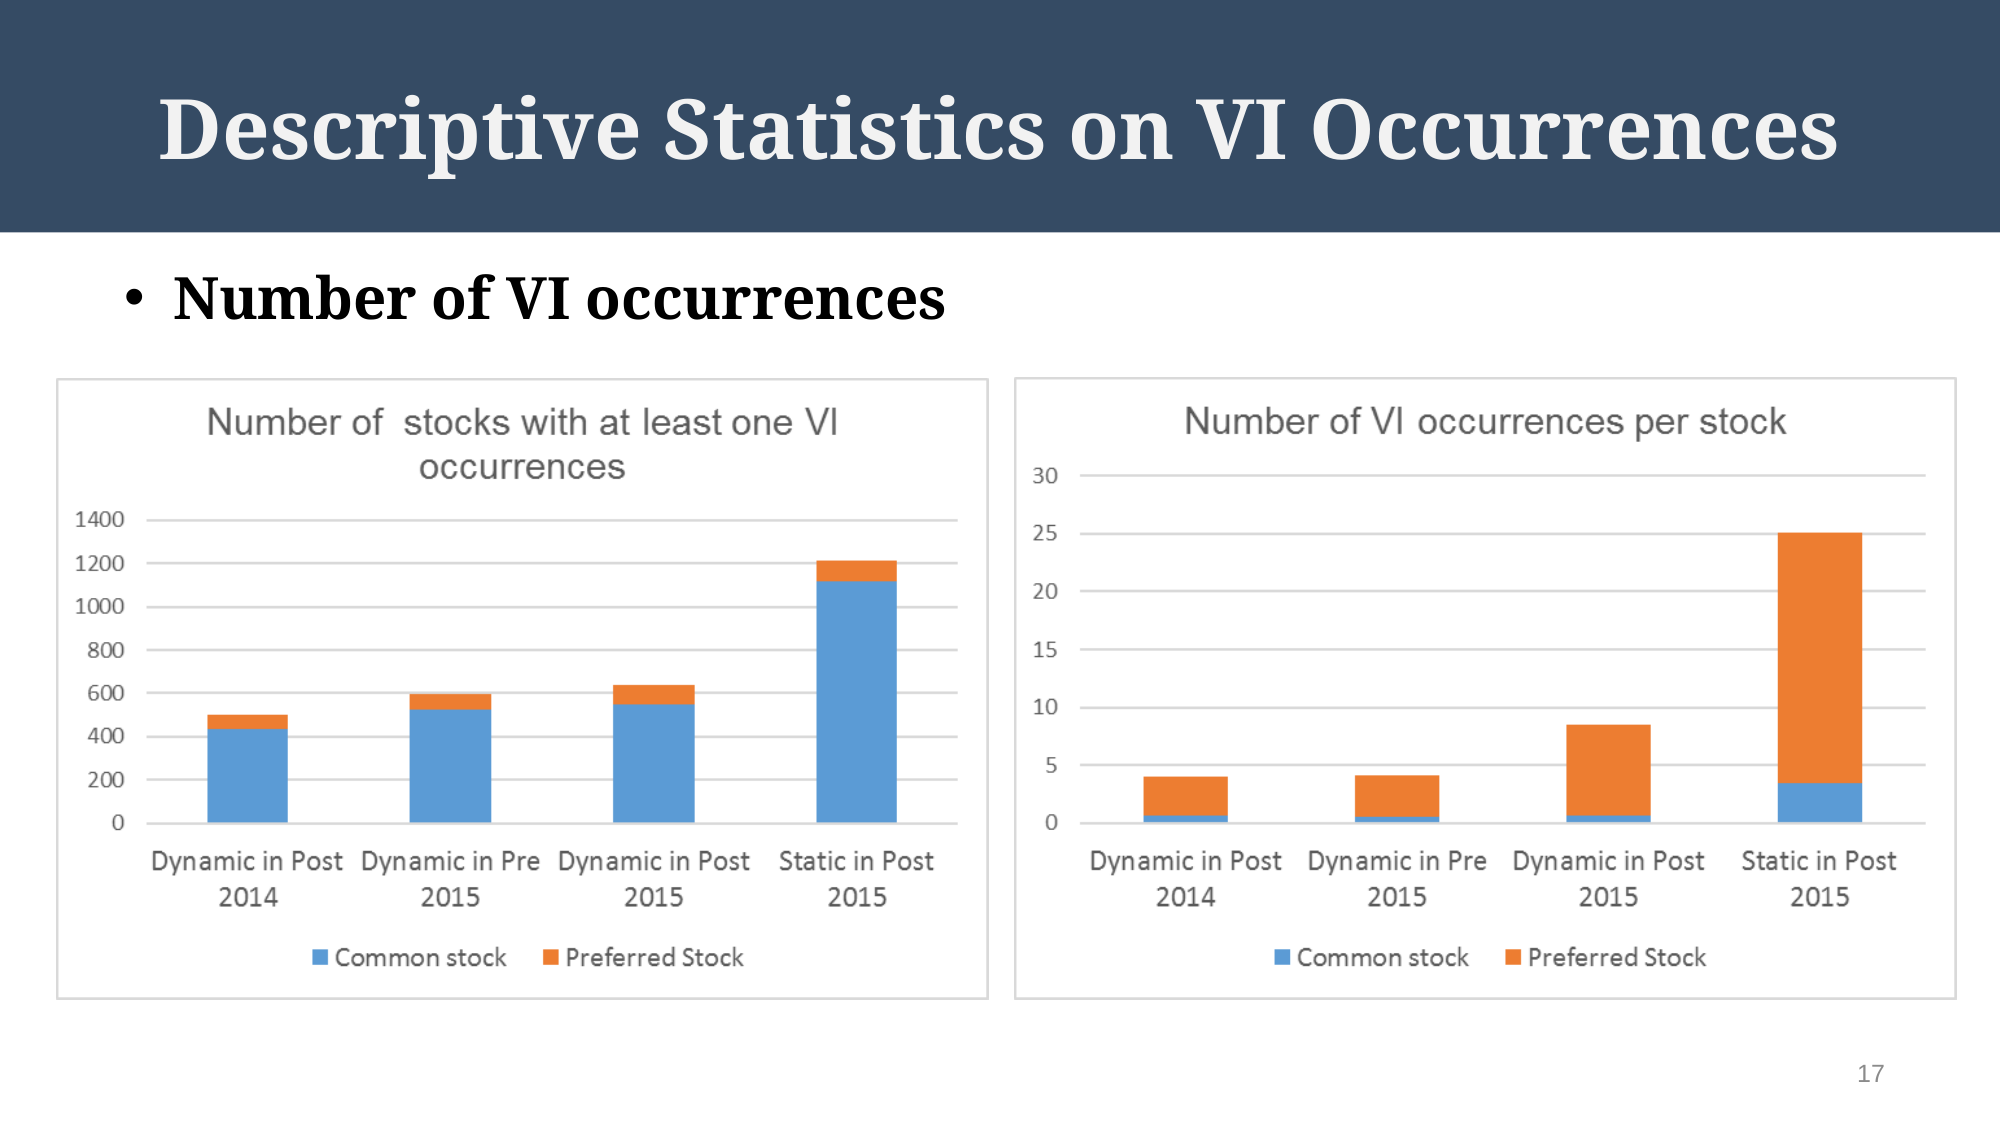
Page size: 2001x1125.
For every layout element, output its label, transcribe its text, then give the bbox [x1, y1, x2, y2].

picture [56, 378, 989, 1000]
picture [1014, 377, 1957, 1000]
title Descriptive Statistics on VI Occurrences [99, 45, 1900, 209]
list Number of VI occurrences [99, 253, 1900, 1083]
text_box [0, 0, 2000, 235]
slide_number 17 [1433, 1042, 1900, 1103]
